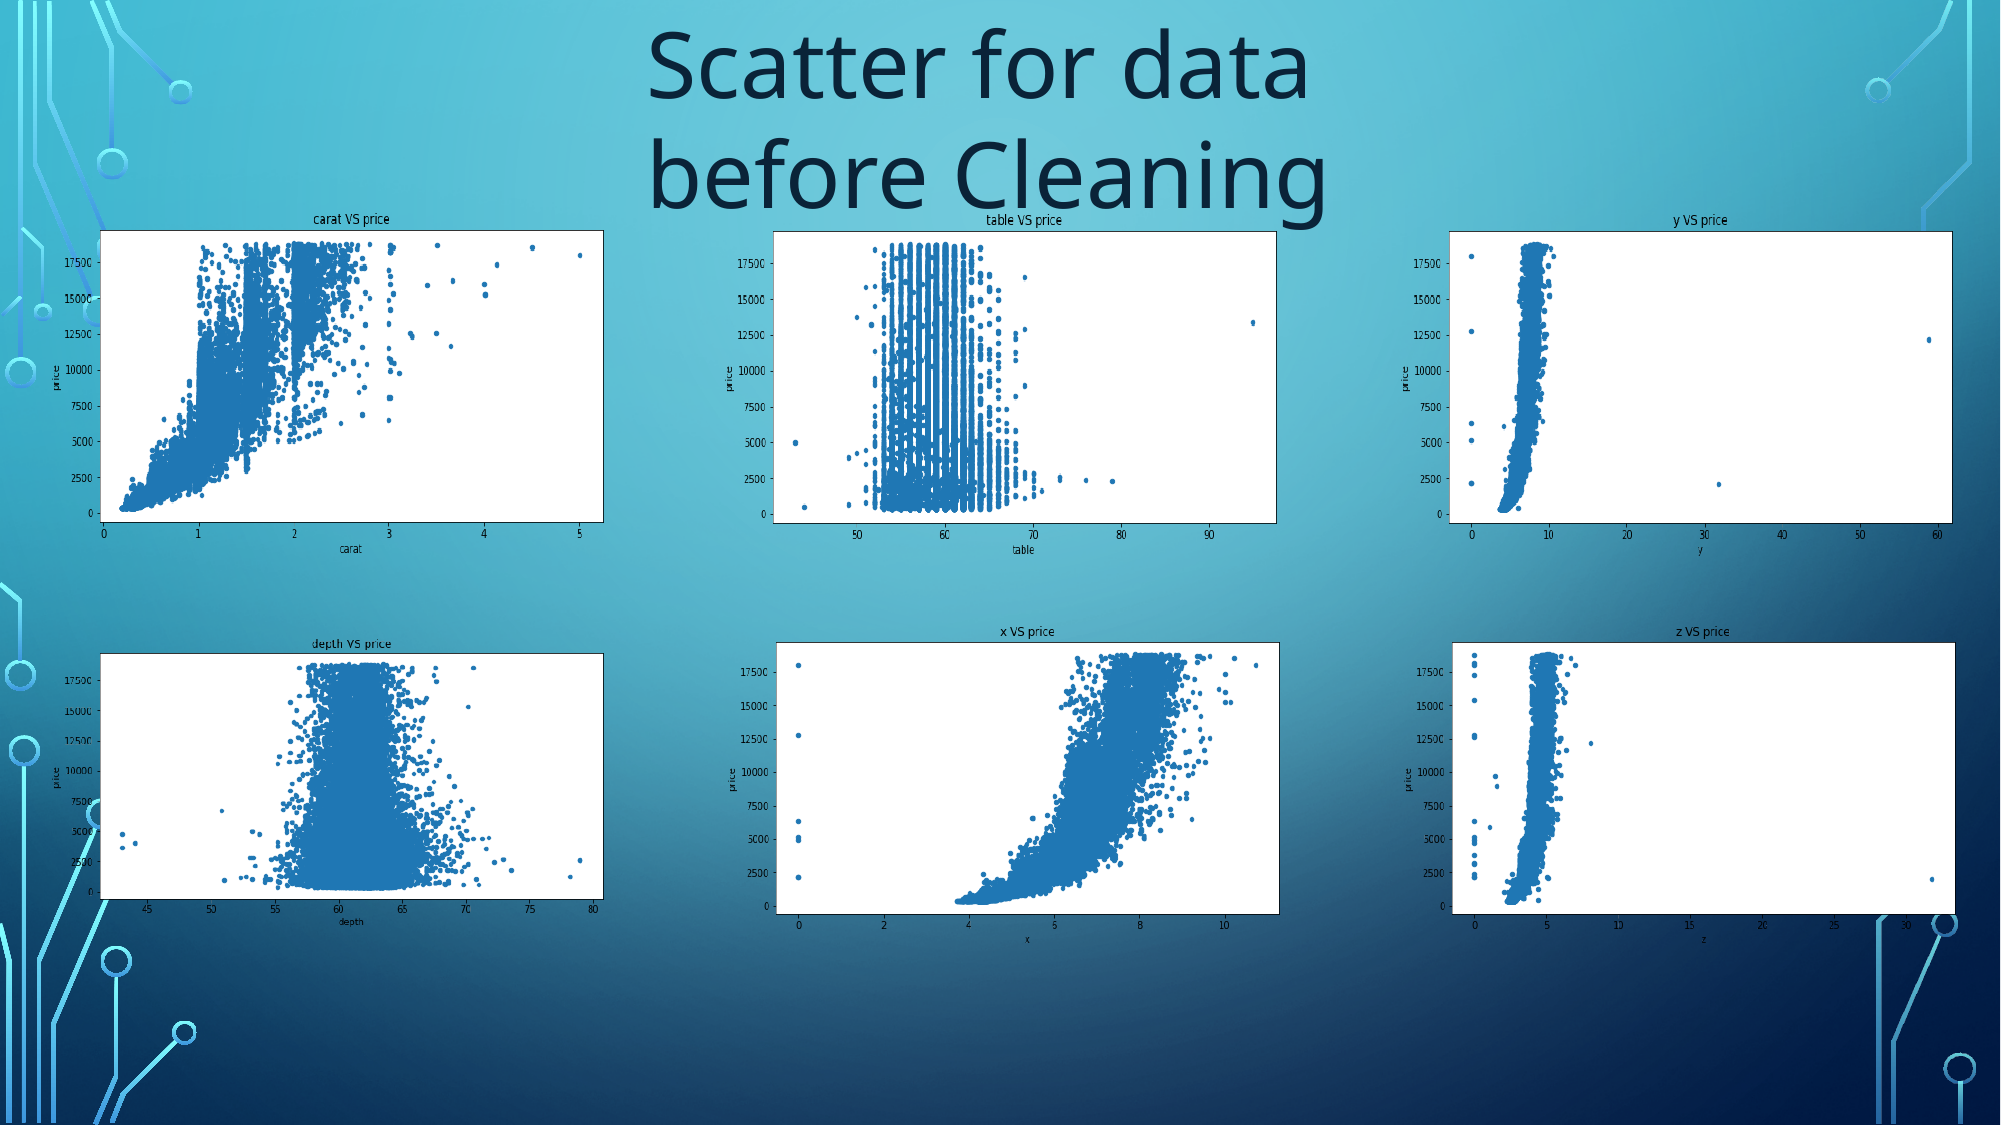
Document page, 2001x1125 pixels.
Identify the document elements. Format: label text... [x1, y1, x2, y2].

text_box Scatter for data before Cleaning [631, 0, 1546, 235]
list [45, 206, 610, 563]
picture [718, 207, 1282, 564]
picture [721, 619, 1286, 951]
picture [1394, 207, 1958, 564]
picture [45, 632, 610, 933]
picture [1397, 619, 1962, 951]
